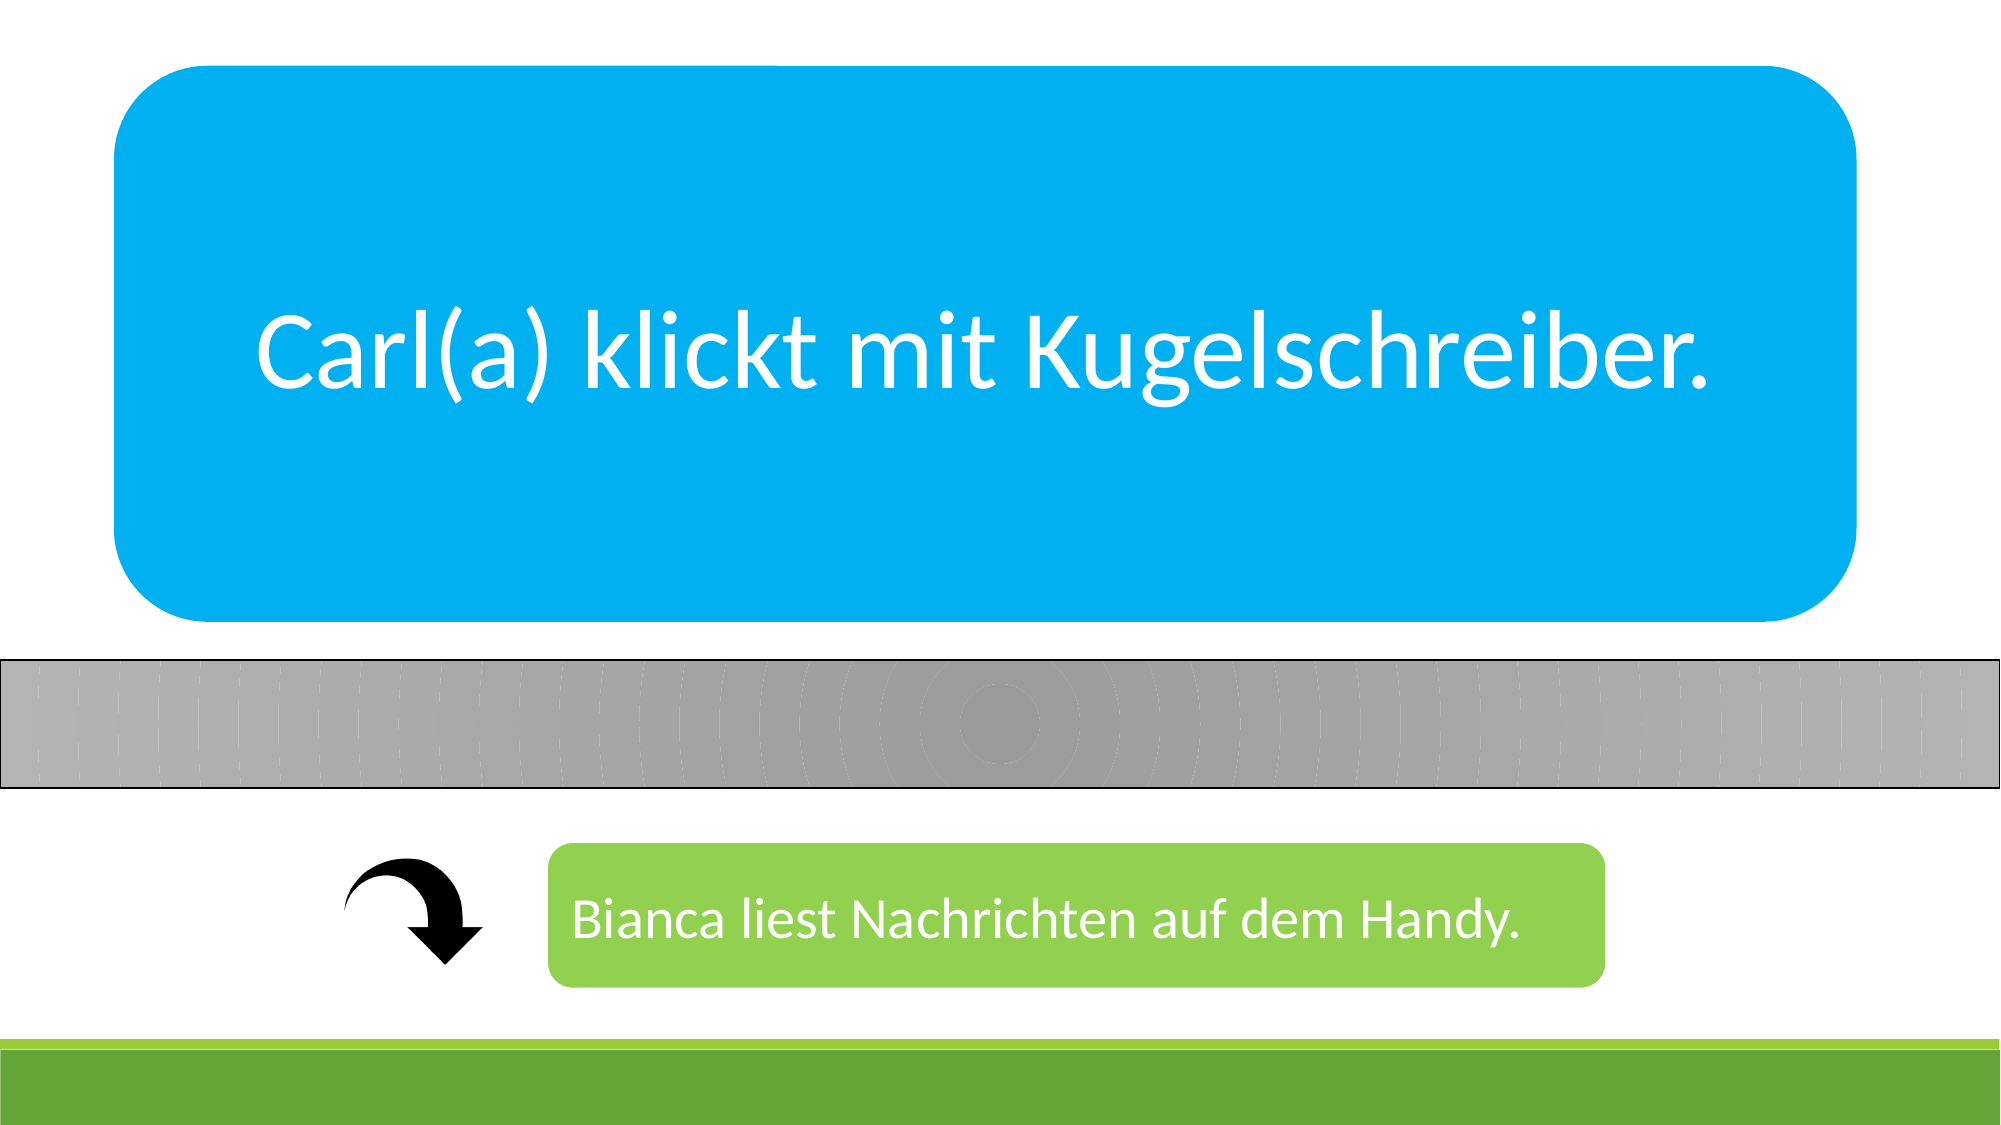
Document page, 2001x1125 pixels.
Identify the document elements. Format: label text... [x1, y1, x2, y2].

text_box Carl(a) klickt mit Kugelschreiber. [113, 65, 1857, 622]
text_box [0, 659, 2000, 789]
text_box Bianca liest Nachrichten auf dem Handy. [548, 843, 1606, 988]
picture [337, 835, 489, 987]
